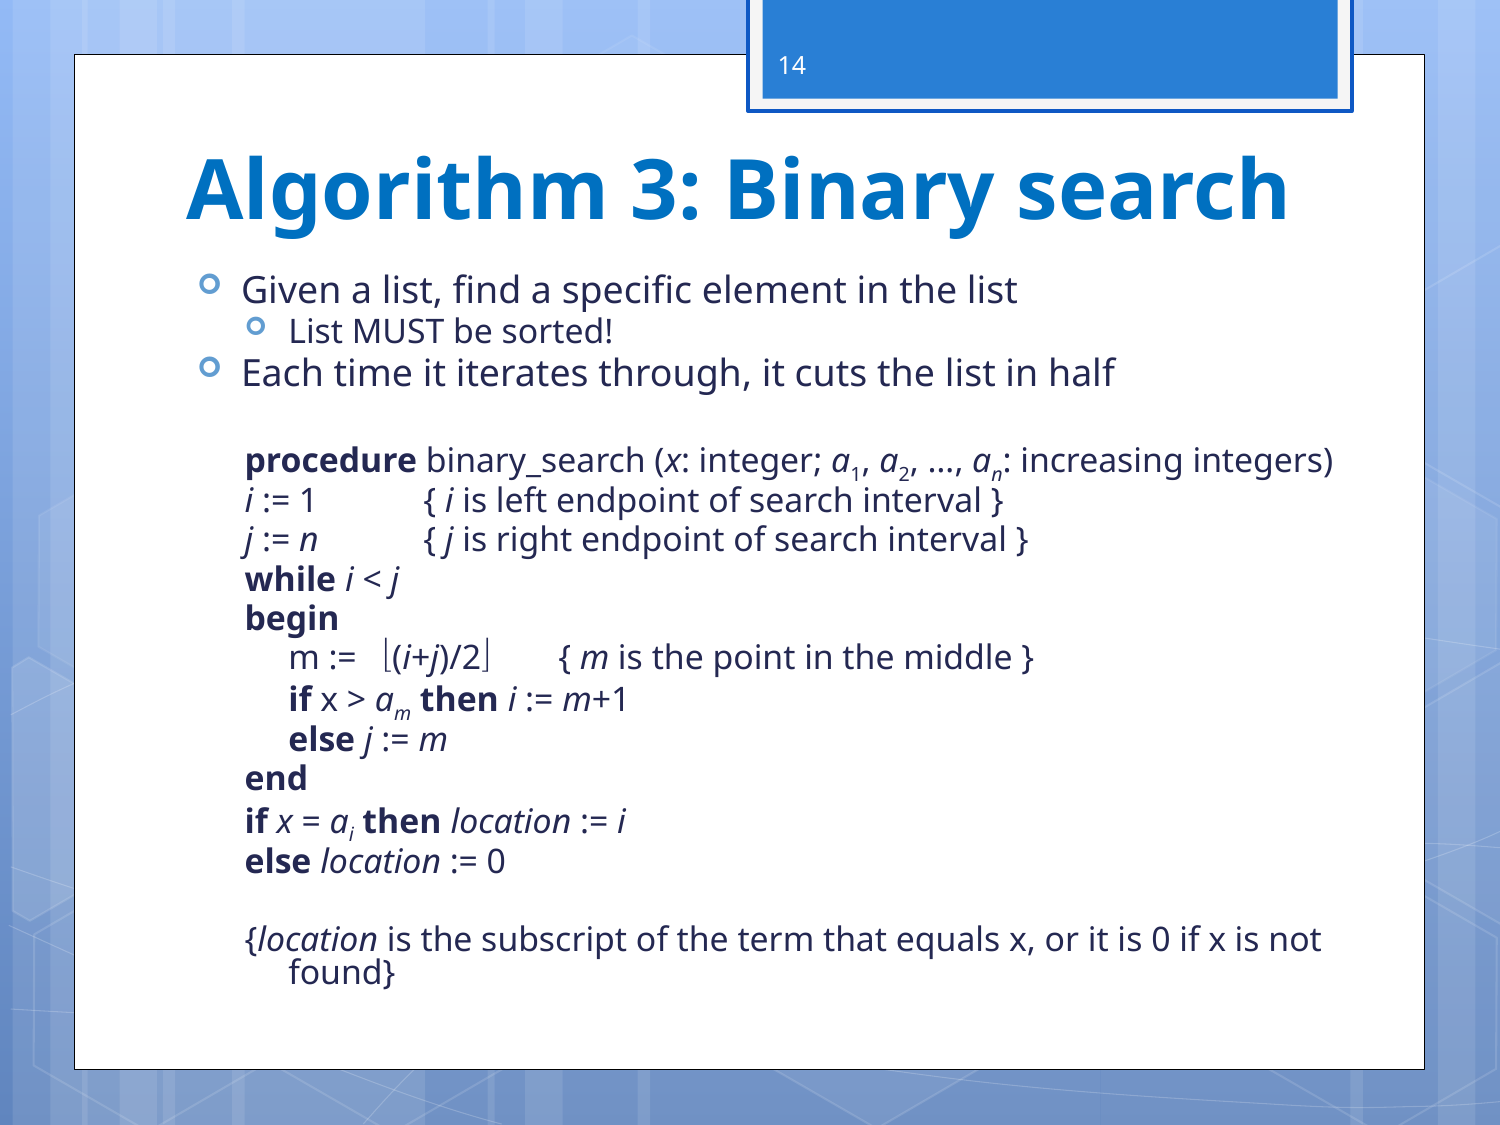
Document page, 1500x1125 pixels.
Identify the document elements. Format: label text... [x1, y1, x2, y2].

list Given a list, find a specific element in the list List MUST be sorted! Each time it iterates through, it cuts the list in half procedure binary_search (x: integer; a1, a2, …, an: increasing integers) i := 1 { i is left endpoint of search interval } j := n { j is right endpoint of search interval } while i < j begin m := (i+j)/2 { m is the point in the middle } if x > am then i := m+1 else j := m end if x = ai then location := i else location := 0 {location is the subscript of the term that equals x, or it is 0 if x is not found} [171, 267, 1353, 1035]
title Algorithm 3: Binary search [171, 125, 1324, 244]
slide_number 14 [762, 36, 982, 97]
